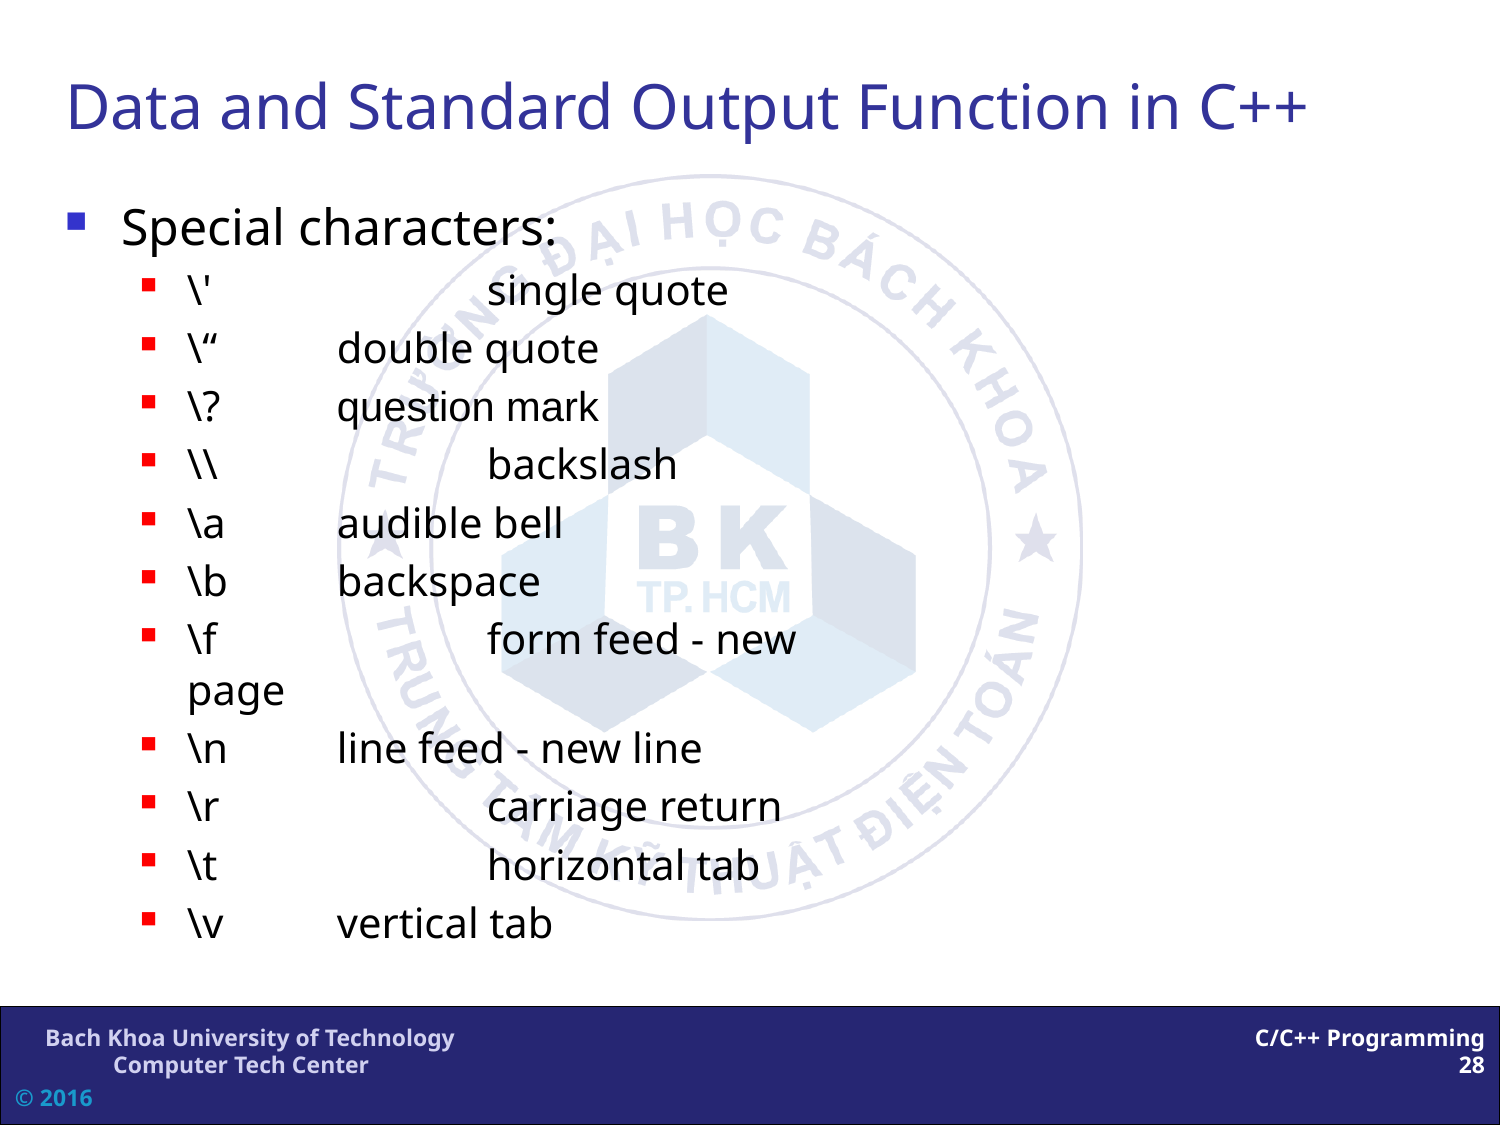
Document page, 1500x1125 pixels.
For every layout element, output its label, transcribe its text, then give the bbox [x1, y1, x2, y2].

list Special characters: \' single quote \“ double quote \? question mark \\ backslash \a audible bell \b backspace \f form feed - new page \n line feed - new line \r carriage return \t horizontal tab \v vertical tab [50, 187, 900, 1000]
picture [337, 174, 1083, 921]
title Data and Standard Output Function in C++ [50, 12, 1463, 150]
